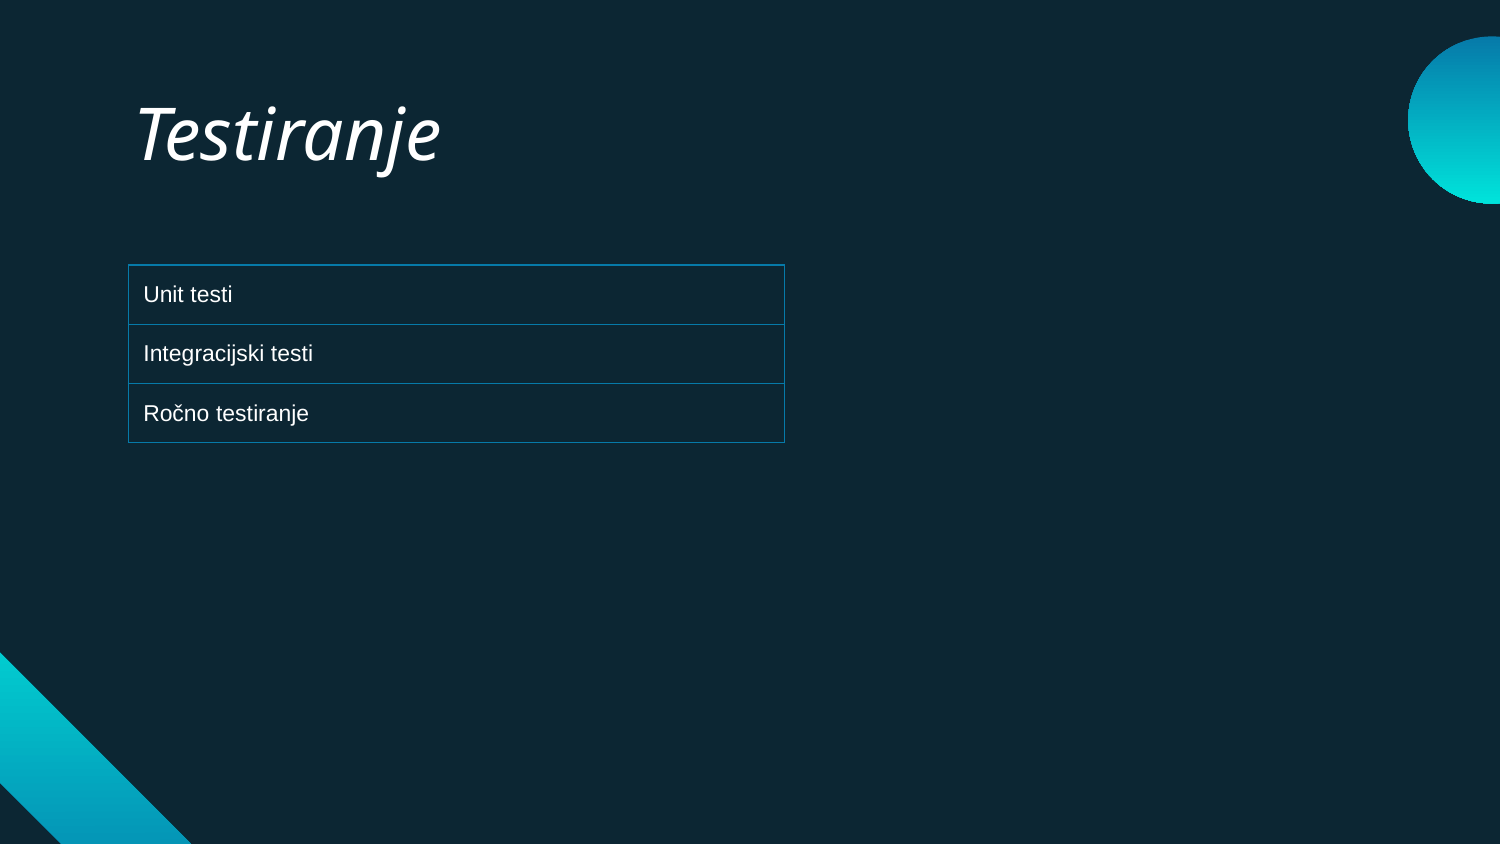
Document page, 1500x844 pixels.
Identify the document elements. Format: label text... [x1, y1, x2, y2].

table_cell Ročno testiranje [129, 384, 784, 442]
title Testiranje [118, 72, 1382, 167]
table_header Unit testi [129, 266, 784, 324]
table_cell Integracijski testi [129, 325, 784, 383]
